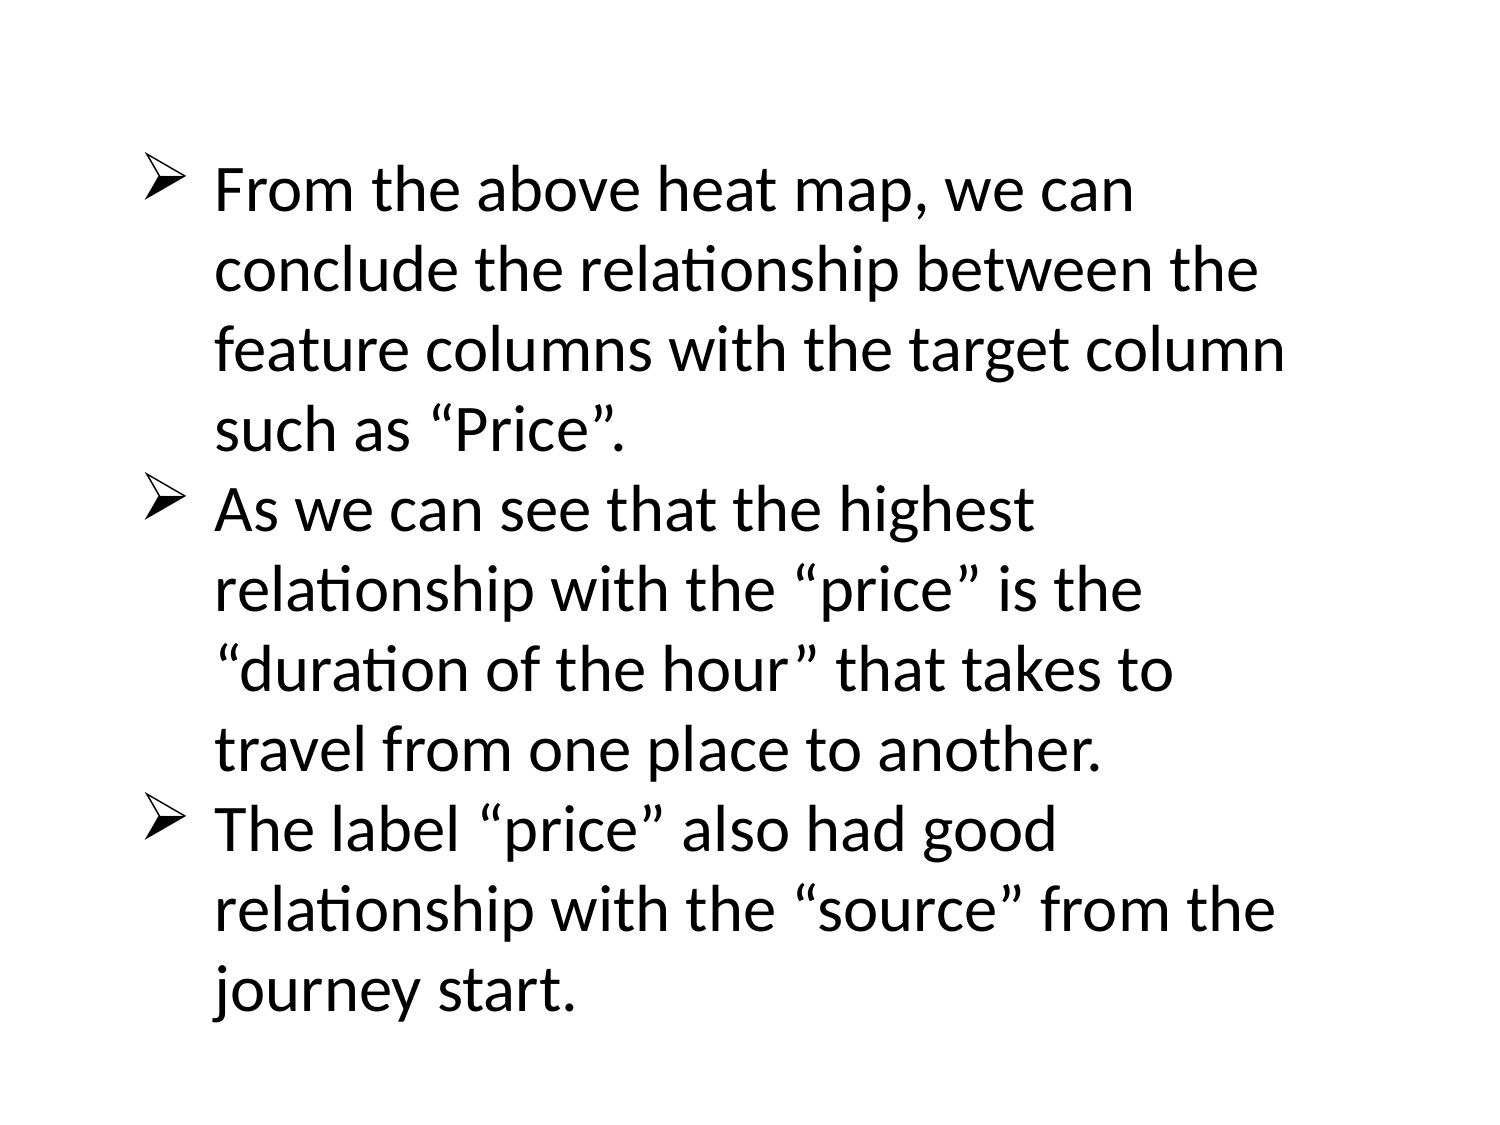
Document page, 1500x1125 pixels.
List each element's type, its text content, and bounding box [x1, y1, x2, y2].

text_box From the above heat map, we can conclude the relationship between the feature columns with the target column such as “Price”. As we can see that the highest relationship with the “price” is the “duration of the hour” that takes to travel from one place to another. The label “price” also had good relationship with the “source” from the journey start. [124, 137, 1313, 1032]
